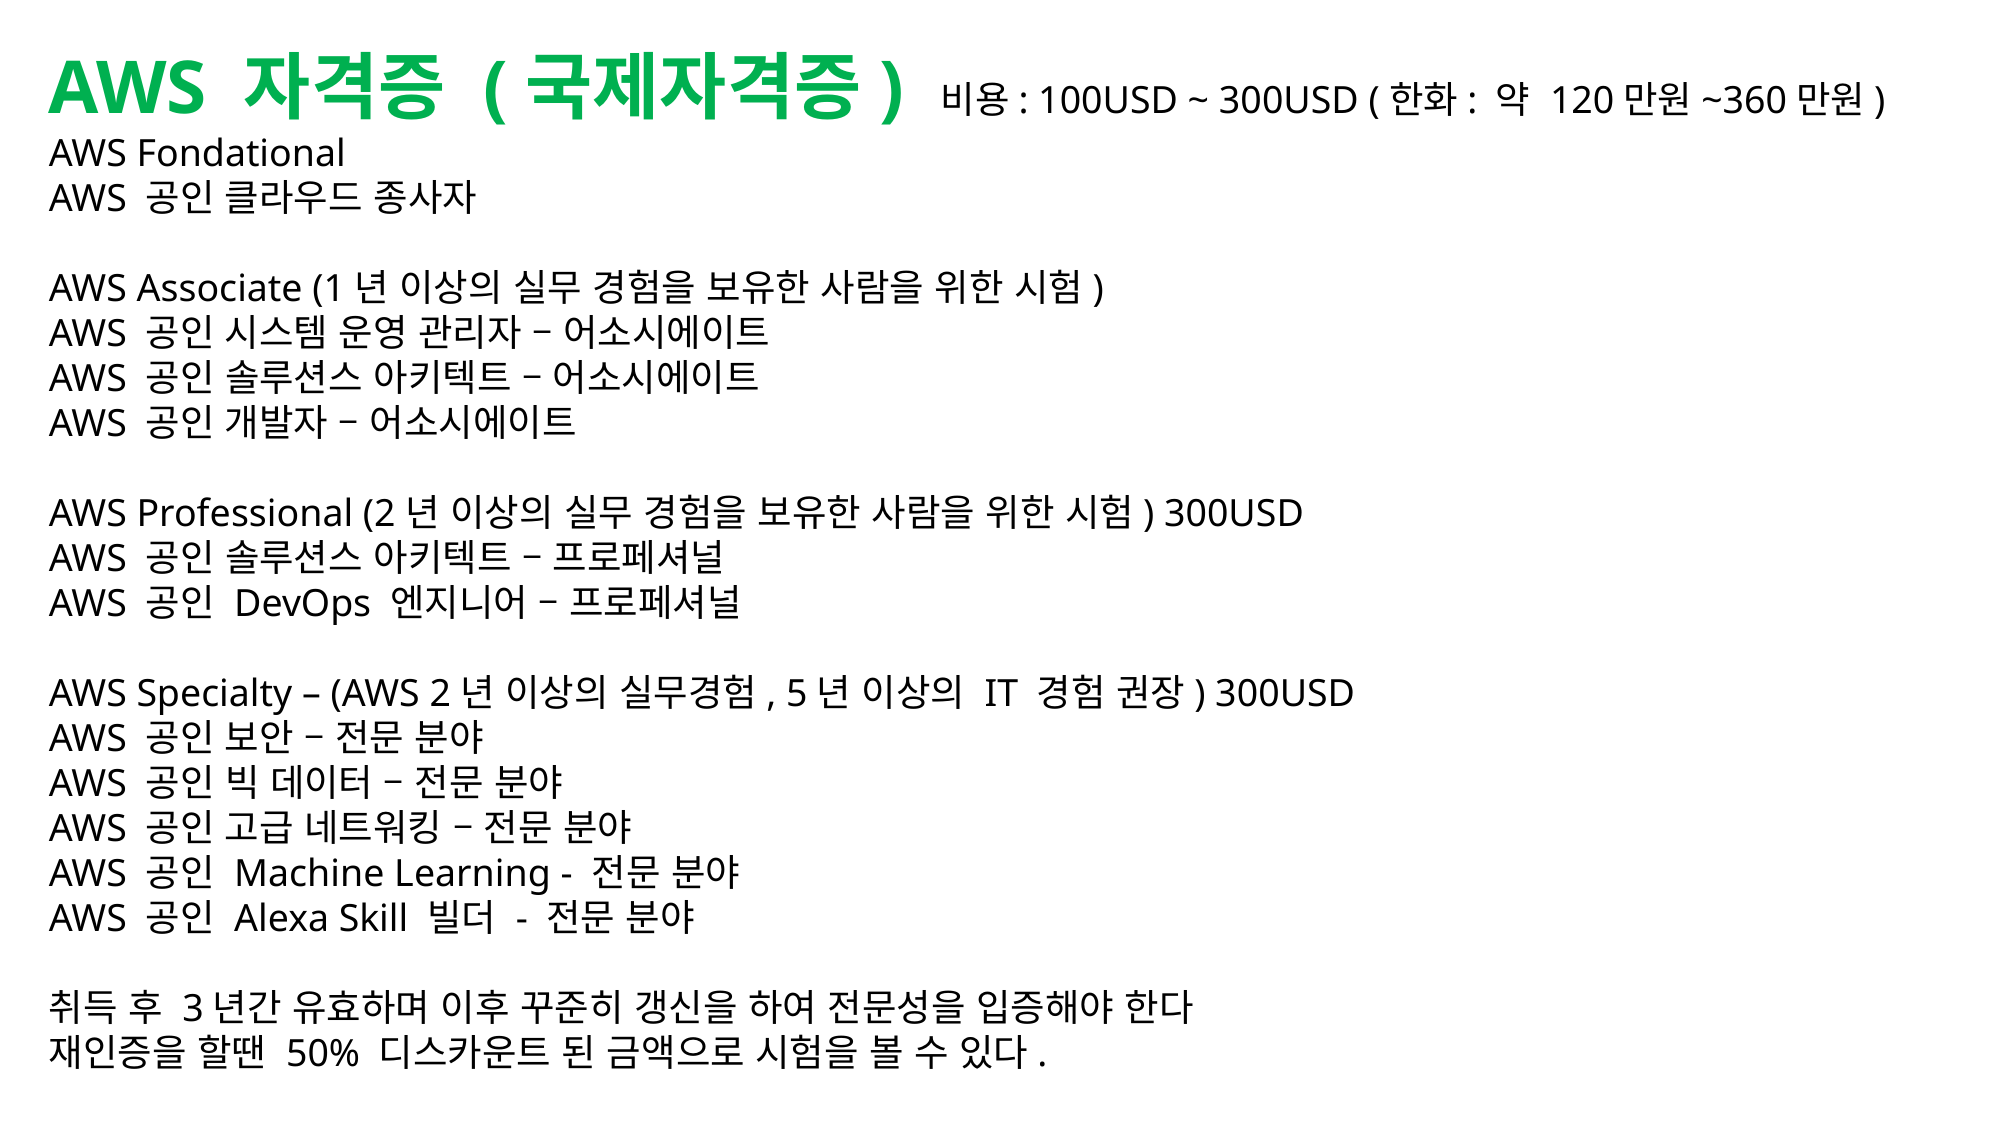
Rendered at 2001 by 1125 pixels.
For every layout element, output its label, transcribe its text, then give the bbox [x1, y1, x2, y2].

text_box AWS 자격증 (국제자격증) 비용: 100USD ~ 300USD (한화: 약 120만원~360만원) AWS Fondational AWS 공인 클라우드 종사자 AWS Associate (1년 이상의 실무 경험을 보유한 사람을 위한 시험) AWS 공인 시스템 운영 관리자 – 어소시에이트 AWS 공인 솔루션스 아키텍트 – 어소시에이트 AWS 공인 개발자 – 어소시에이트 AWS Professional (2년 이상의 실무 경험을 보유한 사람을 위한 시험) 300USD AWS 공인 솔루션스 아키텍트 – 프로페셔널 AWS 공인 DevOps 엔지니어 – 프로페셔널 AWS Specialty – (AWS 2년 이상의 실무경험, 5년 이상의 IT 경험 권장) 300USD AWS 공인 보안 – 전문 분야 AWS 공인 빅 데이터 – 전문 분야 AWS 공인 고급 네트워킹 – 전문 분야 AWS 공인 Machine Learning - 전문 분야 AWS 공인 Alexa Skill 빌더 - 전문 분야 취득 후 3년간 유효하며 이후 꾸준히 갱신을 하여 전문성을 입증해야 한다 재인증을 할땐 50% 디스카운트 된 금액으로 시험을 볼 수 있다. [34, 33, 1901, 1081]
